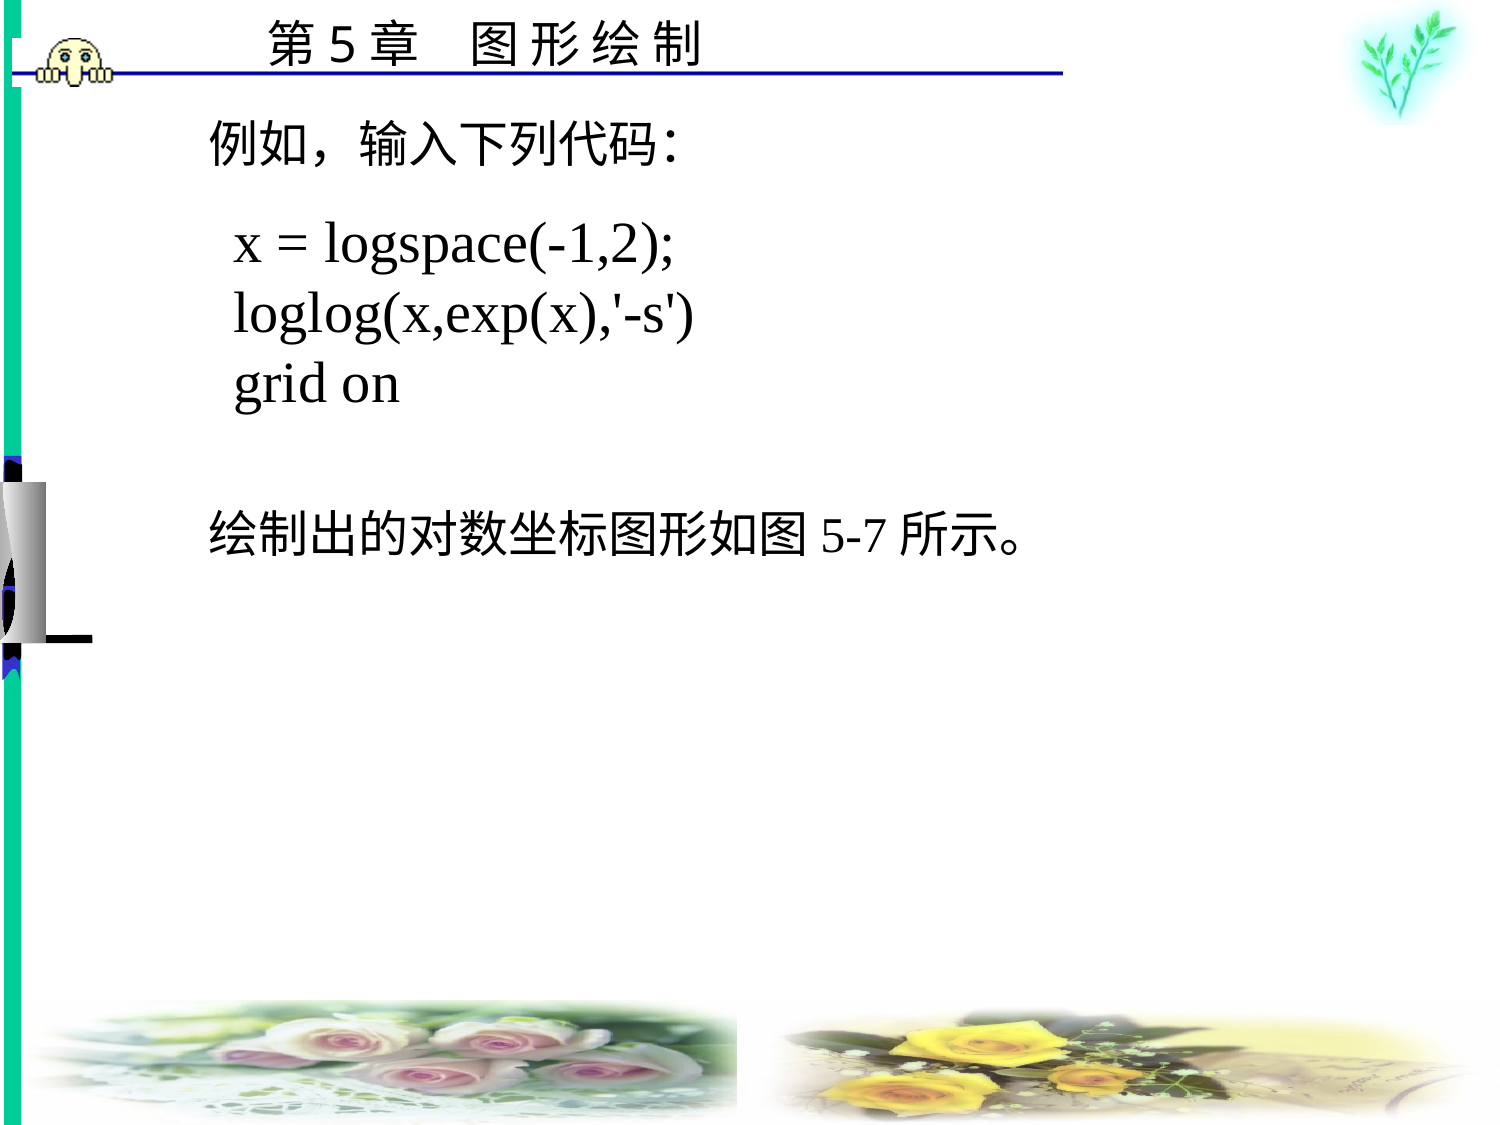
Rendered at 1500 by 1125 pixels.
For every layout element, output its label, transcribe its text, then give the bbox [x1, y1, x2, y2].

picture [277, 45, 289, 50]
text_box x = logspace(-1,2); loglog(x,exp(x),'-s') grid on [218, 196, 969, 421]
picture [1312, 0, 1500, 125]
picture [293, 38, 306, 42]
picture [477, 38, 511, 61]
title 例如，输入下列代码： 绘制出的对数坐标图形如图5-7所示。 [93, 87, 1426, 1013]
picture [12, 38, 1063, 87]
picture [24, 1000, 1500, 1125]
